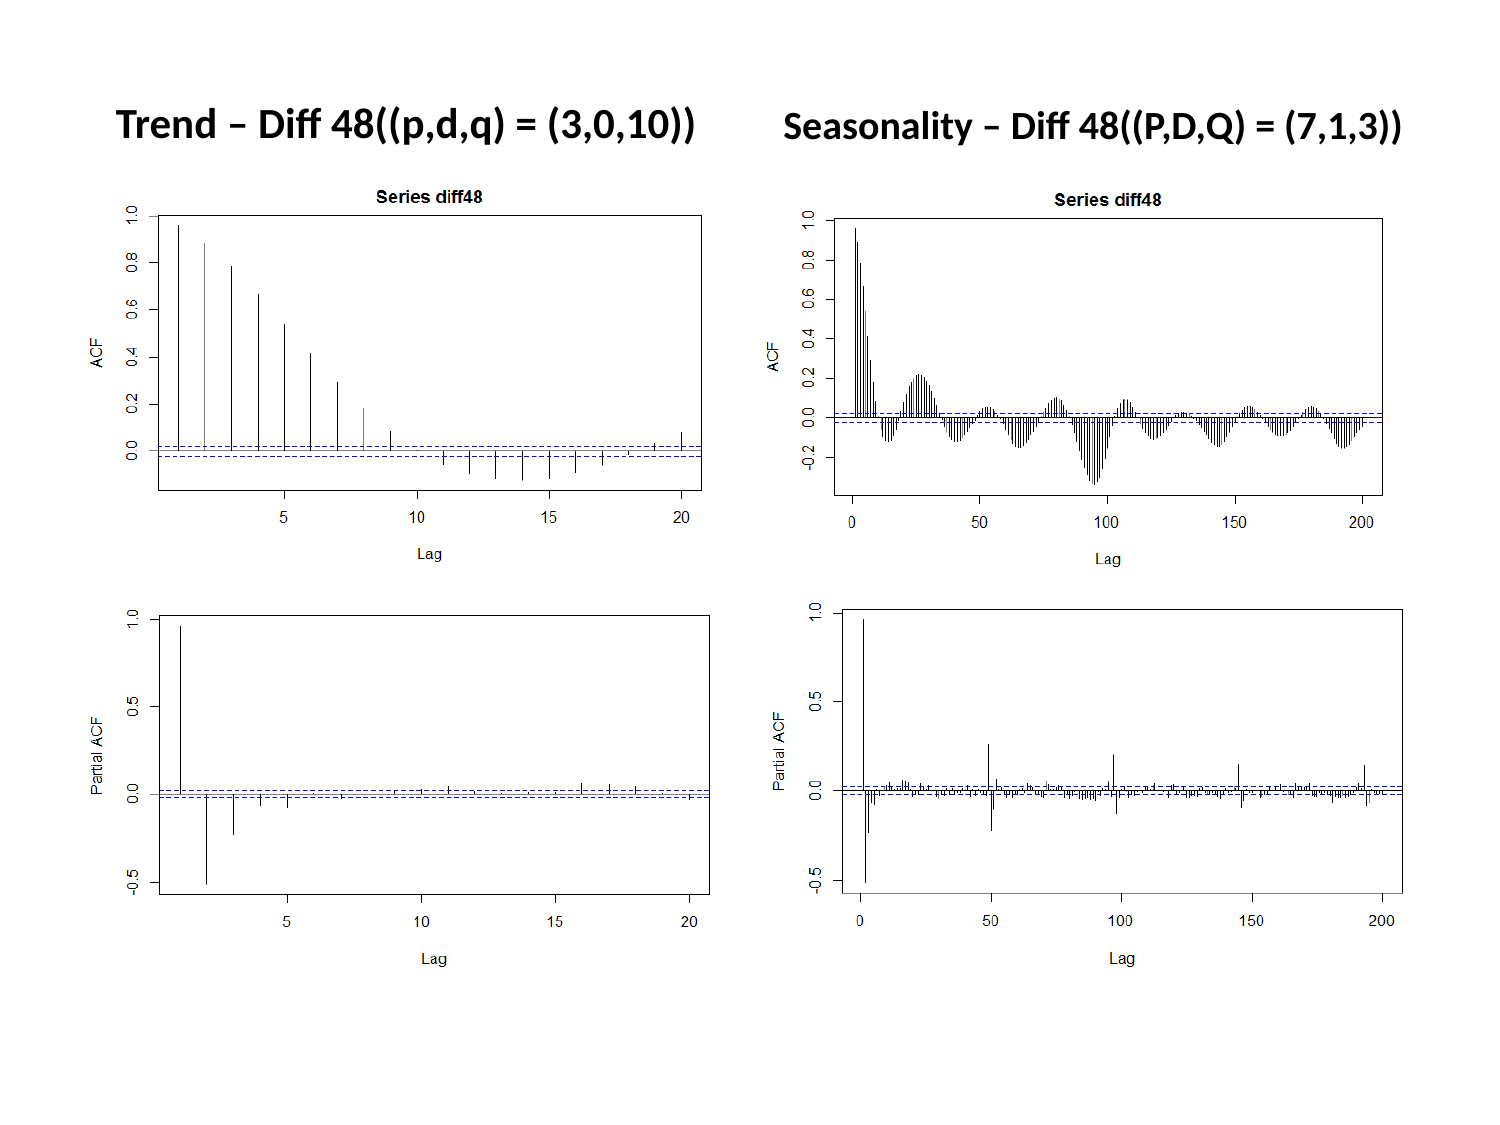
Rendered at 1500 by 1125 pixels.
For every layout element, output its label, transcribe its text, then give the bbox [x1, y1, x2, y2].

picture [752, 187, 1401, 581]
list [74, 187, 738, 569]
list Seasonality – Diff 48((P,D,Q) = (7,1,3)) [761, 50, 1425, 155]
list Trend – Diff 48((p,d,q) = (3,0,10)) [75, 50, 738, 155]
picture [749, 587, 1451, 978]
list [74, 595, 739, 976]
